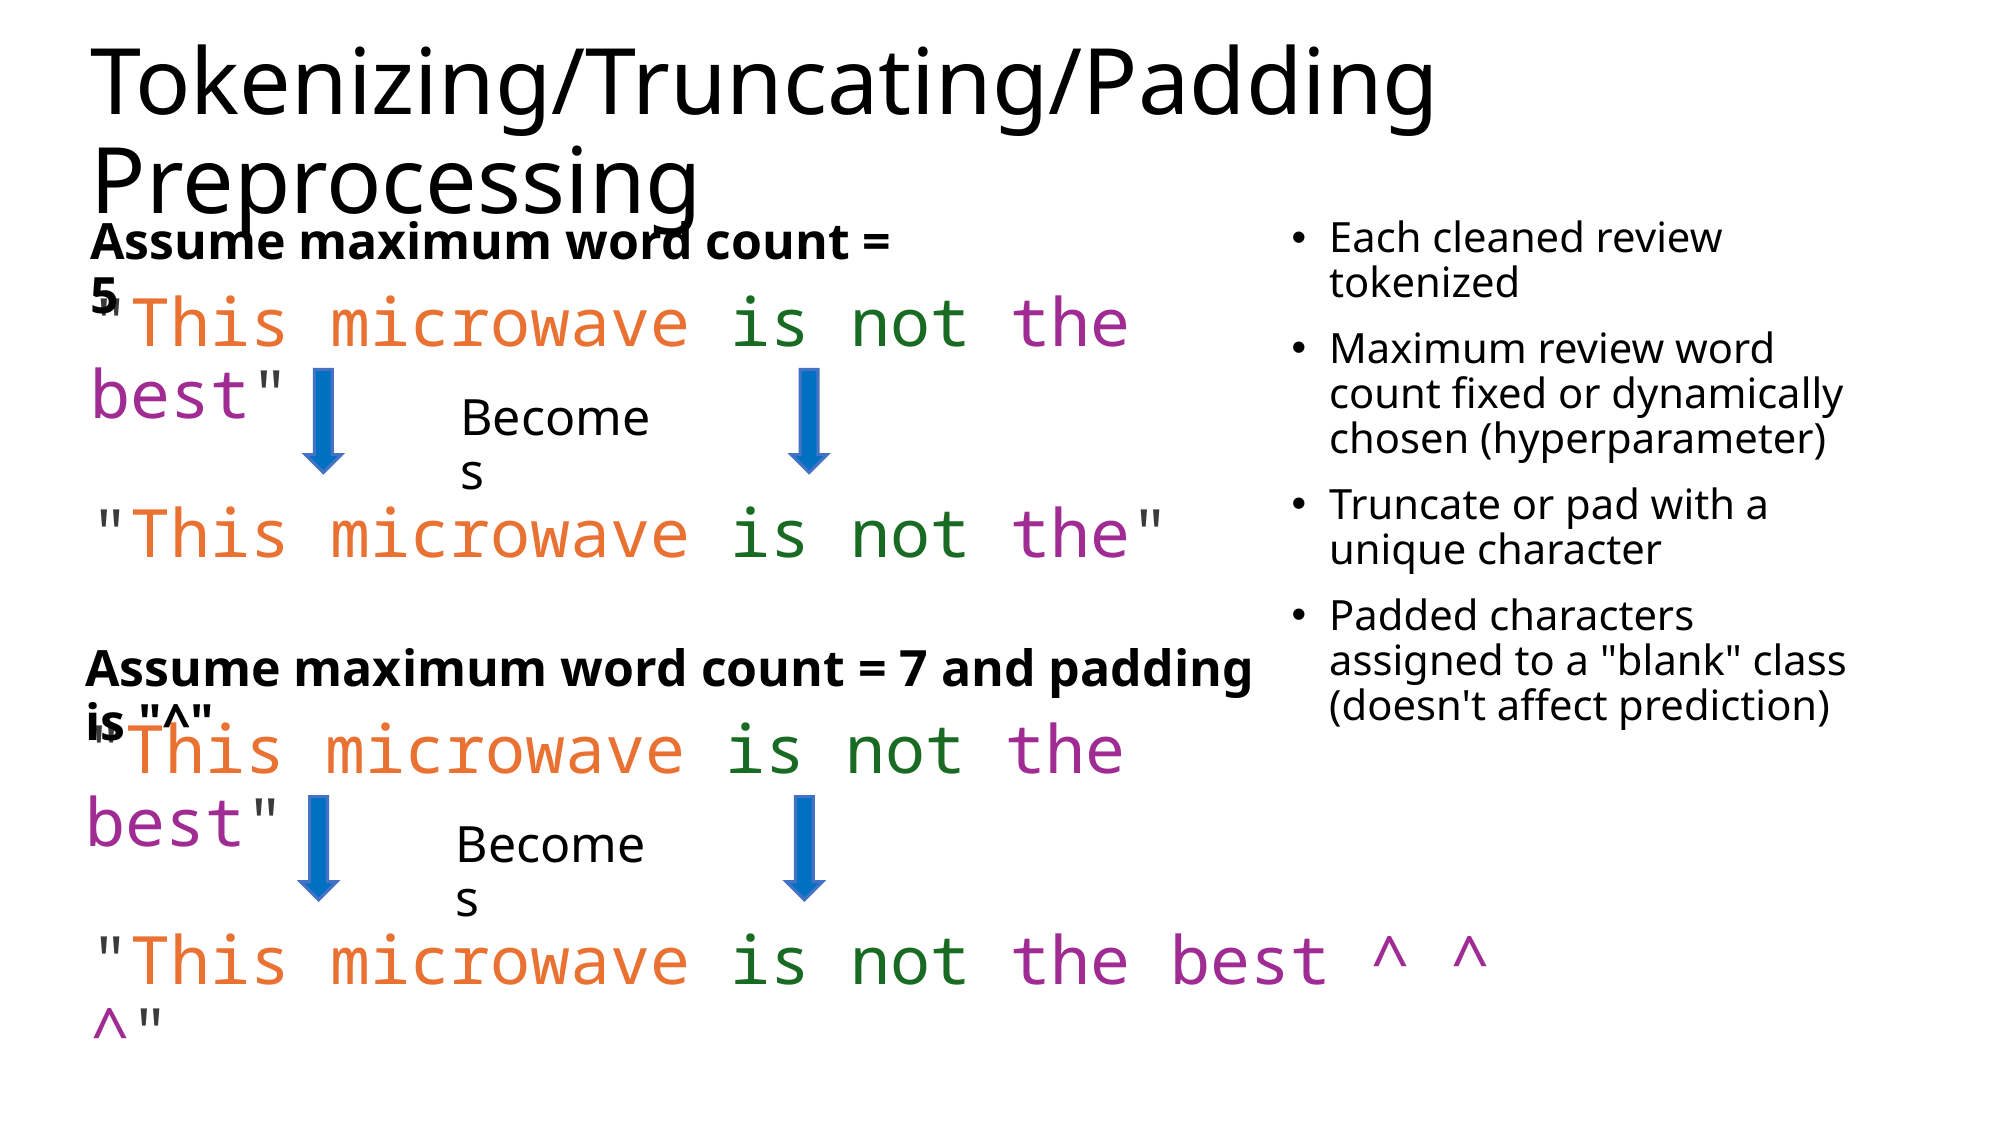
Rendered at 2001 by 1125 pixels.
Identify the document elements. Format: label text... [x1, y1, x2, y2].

text_box Assume maximum word count = 7 and padding is "^" [70, 636, 1290, 710]
text_box [787, 367, 831, 475]
text_box "This microwave is not the best ^ ^ ^" [75, 919, 1510, 1079]
text_box "This microwave is not the best" [70, 710, 1288, 868]
text_box [301, 367, 346, 475]
text_box Assume maximum word count = 5 [75, 208, 943, 282]
text_box [296, 795, 341, 902]
text_box "This microwave is not the best" [75, 281, 1293, 441]
text_box Becomes [440, 811, 679, 885]
text_box "This microwave is not the" [75, 492, 1293, 580]
text_box [782, 795, 827, 902]
list Each cleaned review tokenized Maximum review word count fixed or dynamically chosen (hyperparameter) Truncate or pad with a unique character Padded characters assigned to a "blank" class (doesn't affect prediction) [1276, 209, 1863, 865]
title Tokenizing/Truncating/Padding Preprocessing [75, 59, 1863, 210]
text_box Becomes [445, 384, 684, 458]
